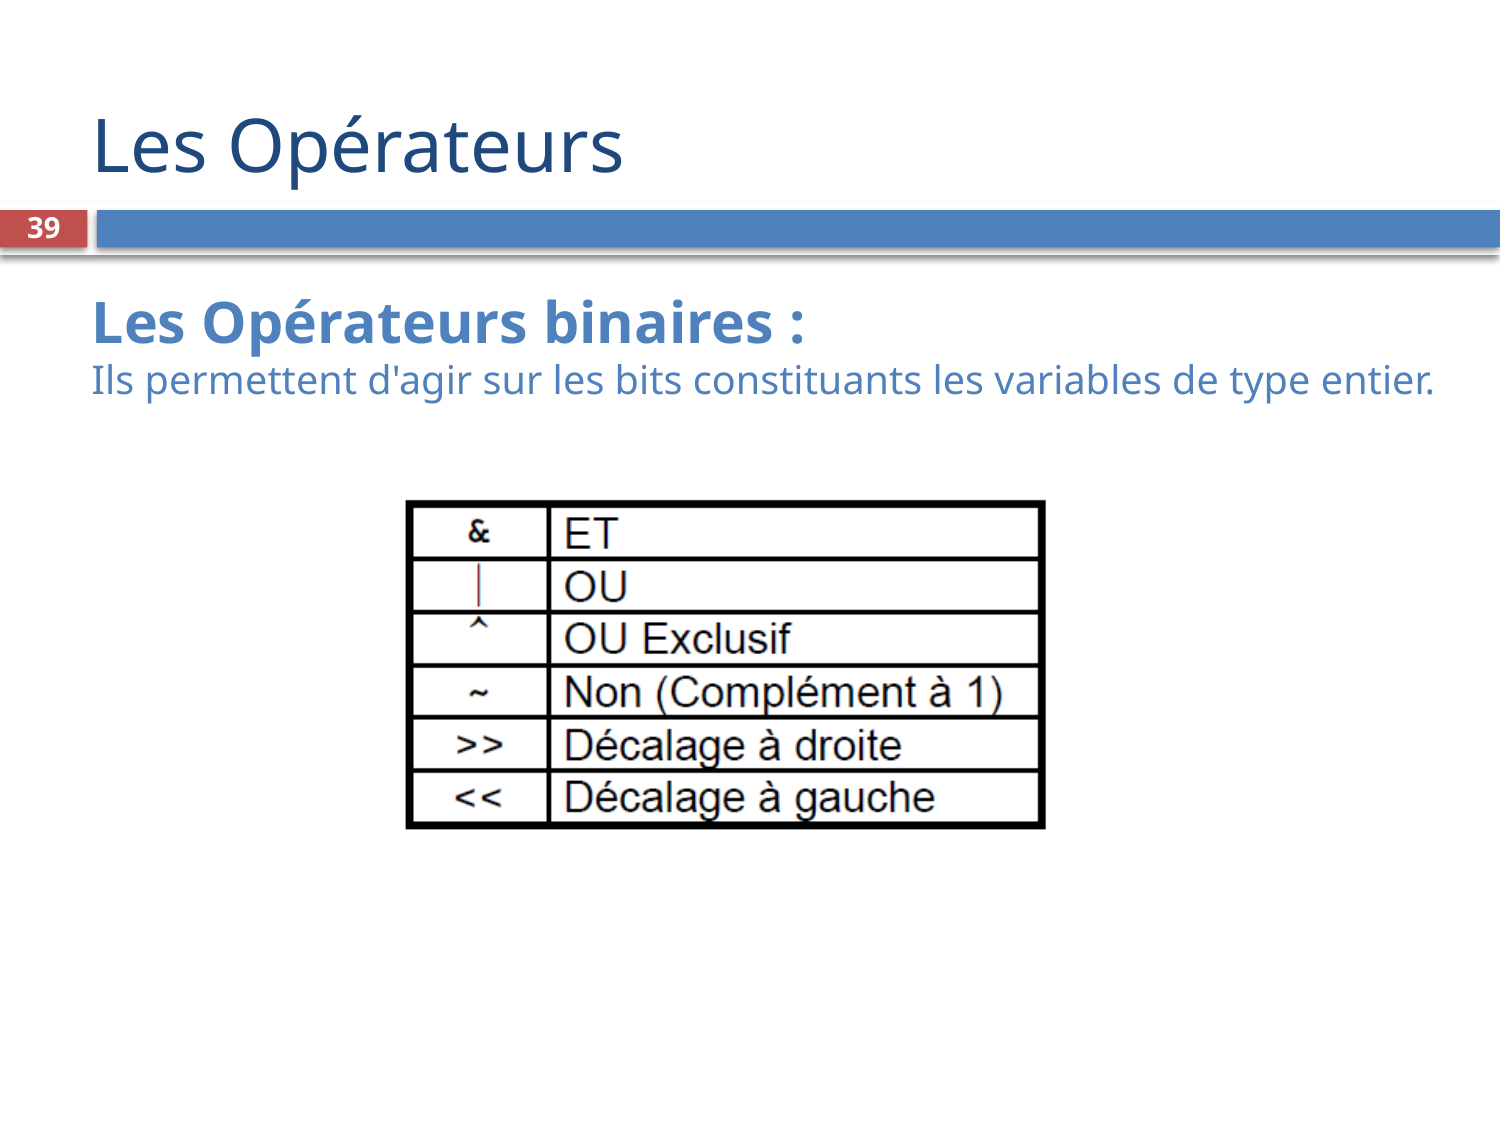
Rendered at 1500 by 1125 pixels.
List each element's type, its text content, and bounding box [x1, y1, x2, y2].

picture [395, 491, 1057, 839]
list Les Opérateurs binaires : Ils permettent d'agir sur les bits constituants les variables de type entier. [76, 278, 1459, 976]
title Les Opérateurs [76, 90, 1427, 195]
slide_number 39 [0, 208, 88, 249]
